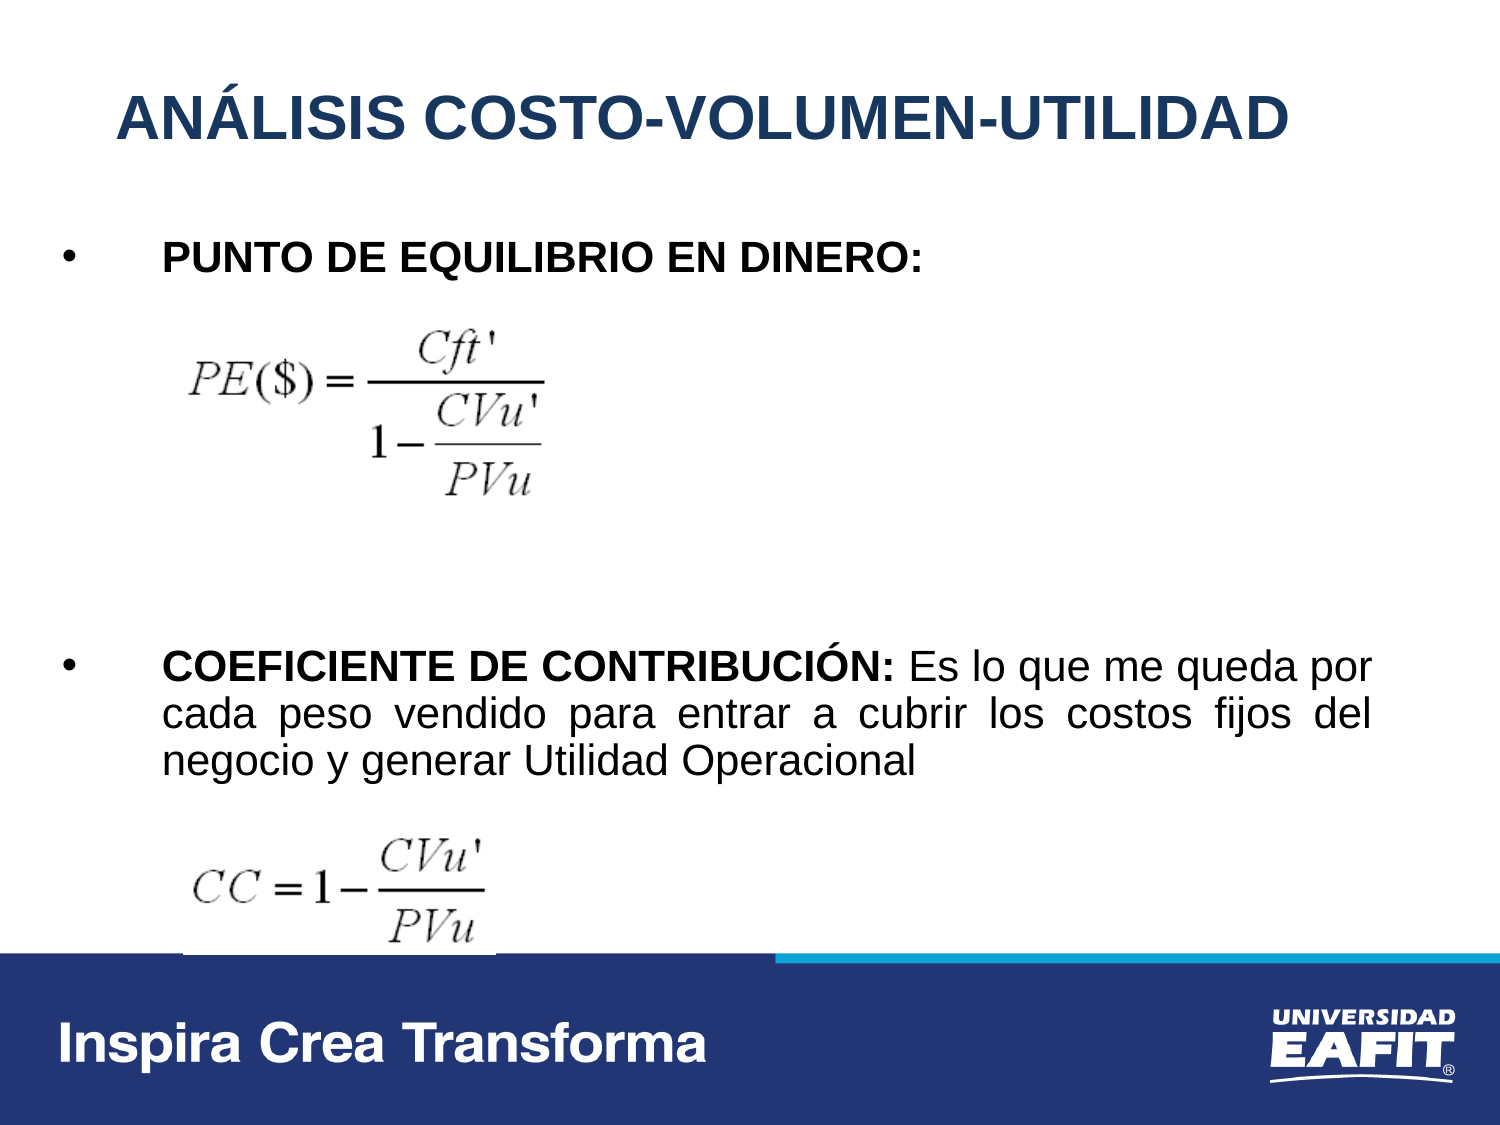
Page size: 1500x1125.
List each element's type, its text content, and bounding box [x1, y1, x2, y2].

title ANÁLISIS COSTO-VOLUMEN-UTILIDAD [100, 54, 1451, 185]
picture [182, 834, 496, 955]
list PUNTO DE EQUILIBRIO EN DINERO: COEFICIENTE DE CONTRIBUCIÓN: Es lo que me queda por cada peso vendido para entrar a cubrir los costos fijos del negocio y generar Utilidad Operacional [46, 227, 1389, 1043]
picture [0, 0, 1500, 1125]
picture [183, 326, 562, 519]
